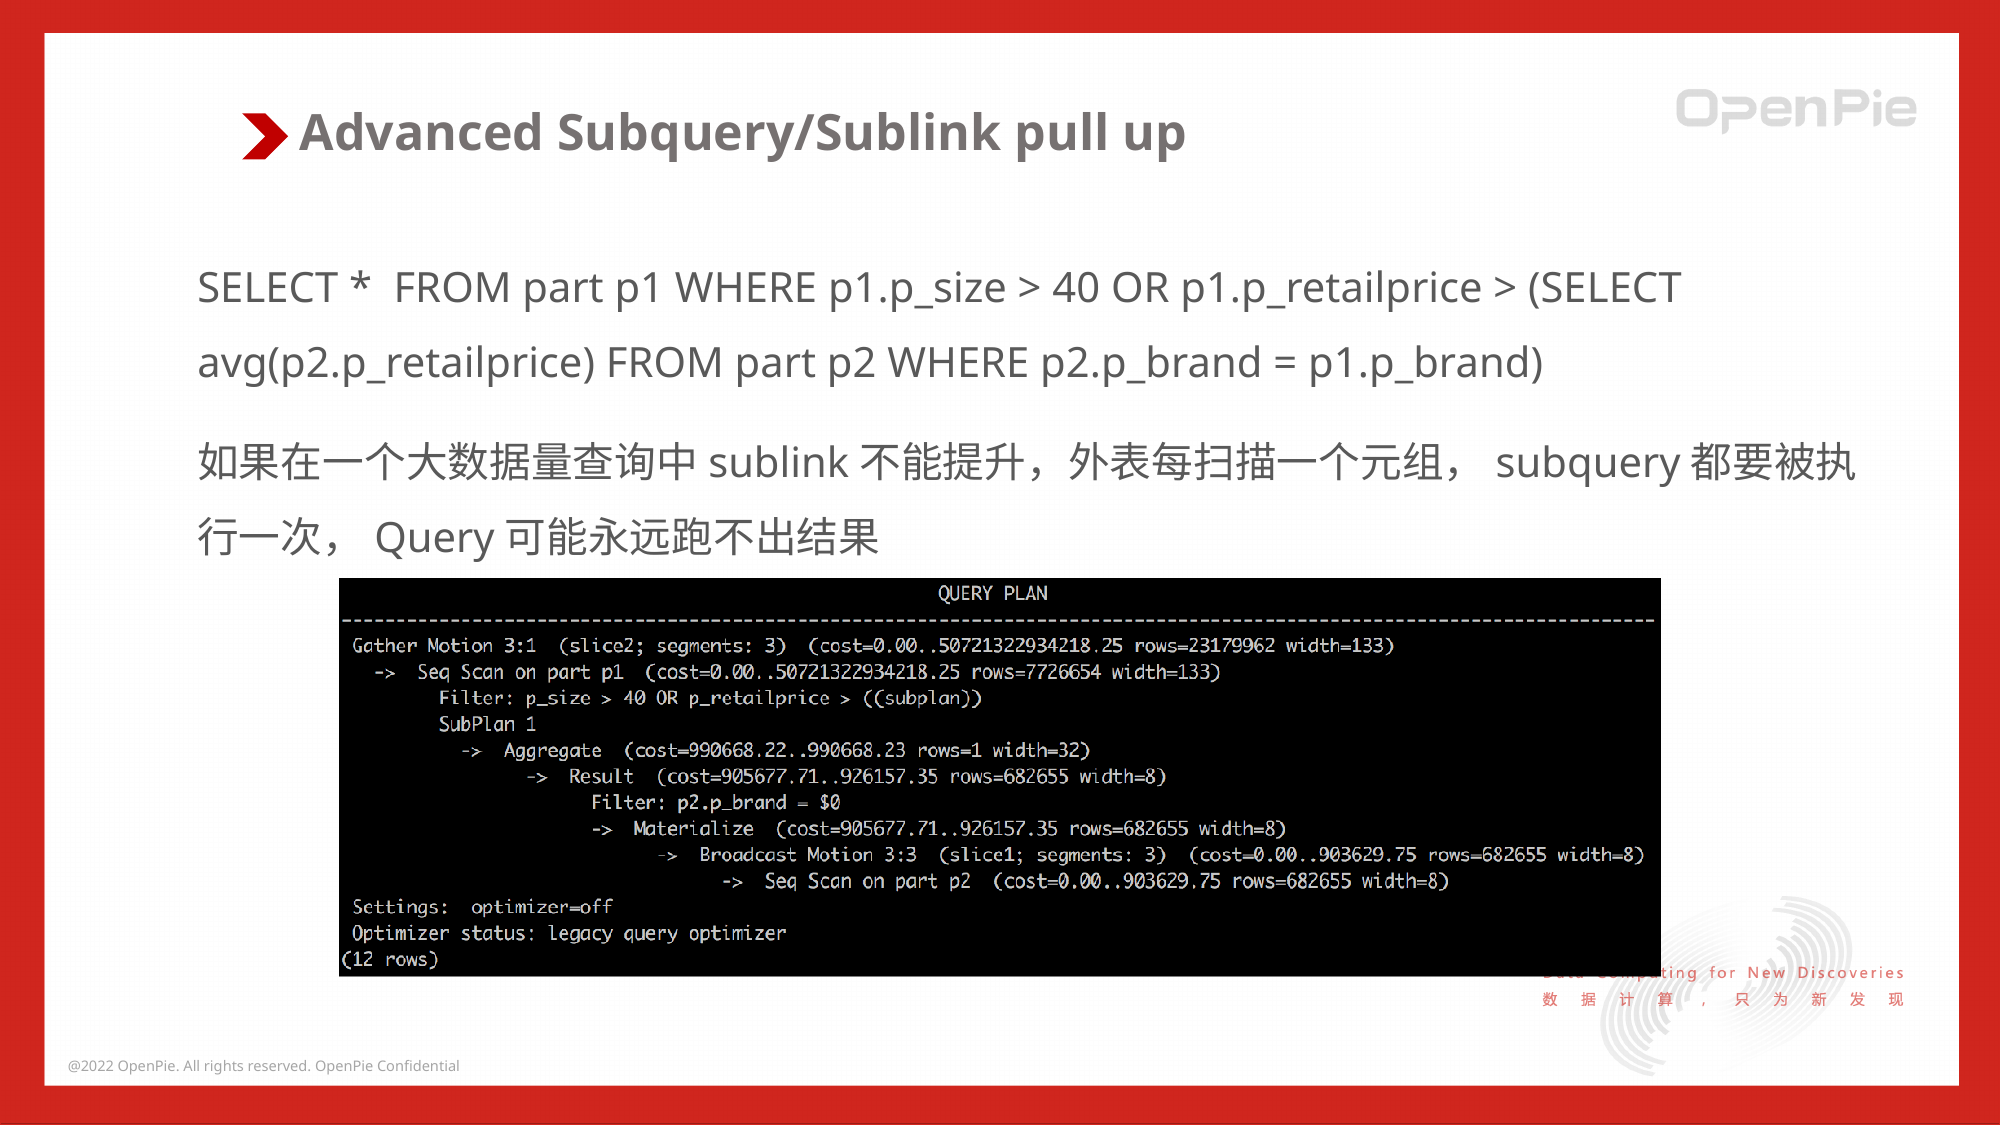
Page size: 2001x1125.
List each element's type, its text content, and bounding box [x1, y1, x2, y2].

picture [1, 0, 1999, 1125]
text_box [239, 112, 290, 161]
text_box Advanced Subquery/Sublink pull up [284, 93, 817, 180]
text_box SELECT * FROM part p1 WHERE p1.p_size > 40 OR p1.p_retailprice > (SELECT avg(p2.p_retailprice) FROM part p2 WHERE p2.p_brand = p1.p_brand) 如果在一个大数据量查询中sublink不能提升，外表每扫描一个元组，subquery都要被执行一次，Query可能永远跑不出结果 [107, 228, 1893, 568]
